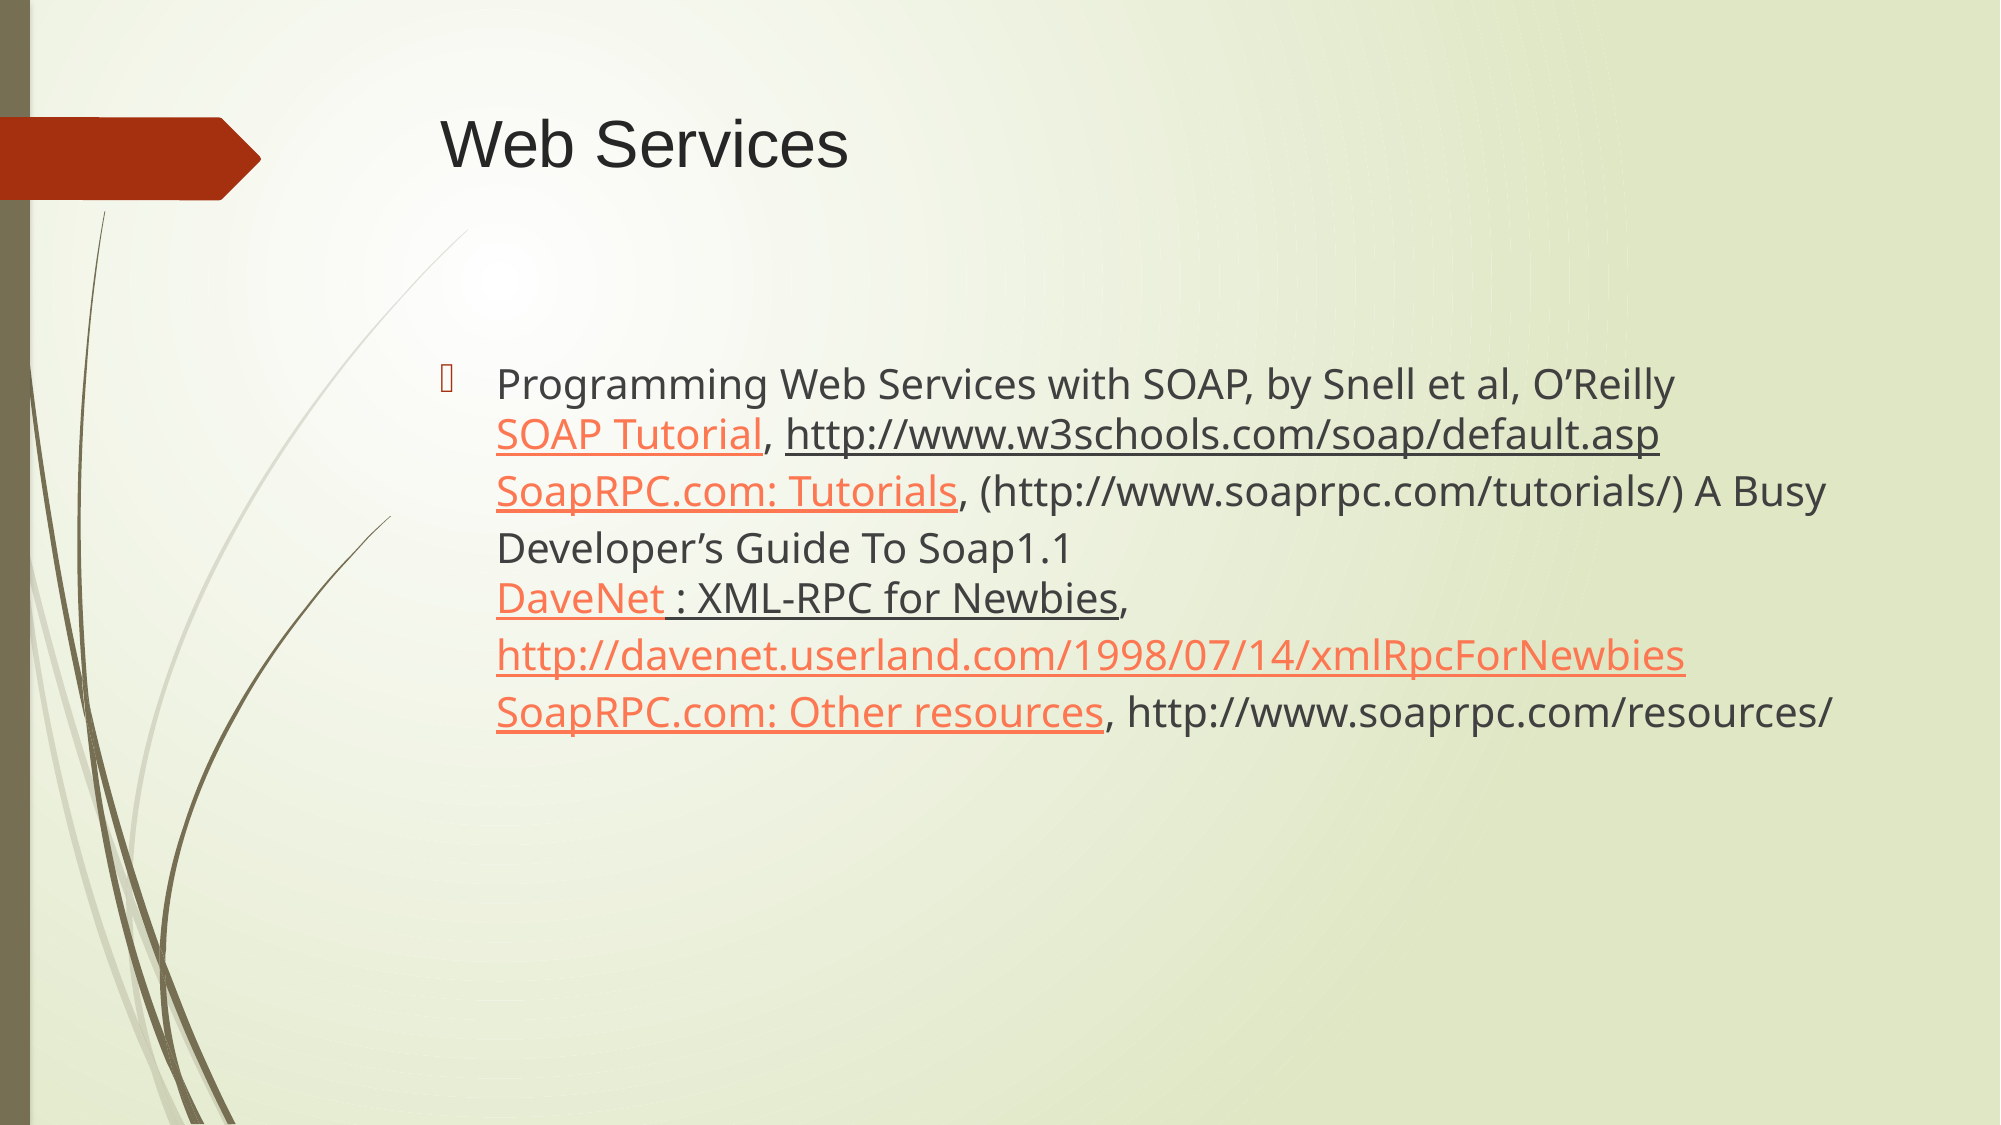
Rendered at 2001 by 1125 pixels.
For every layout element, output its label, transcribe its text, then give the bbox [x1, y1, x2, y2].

title Web Services [425, 102, 1888, 313]
list Programming Web Services with SOAP, by Snell et al, O’Reilly SOAP Tutorial, http://www.w3schools.com/soap/default.asp SoapRPC.com: Tutorials, (http://www.soaprpc.com/tutorials/) A Busy Developer’s Guide To Soap1.1 DaveNet : XML-RPC for Newbies, http://davenet.userland.com/1998/07/14/xmlRpcForNewbies SoapRPC.com: Other resources, http://www.soaprpc.com/resources/ [424, 350, 1888, 970]
